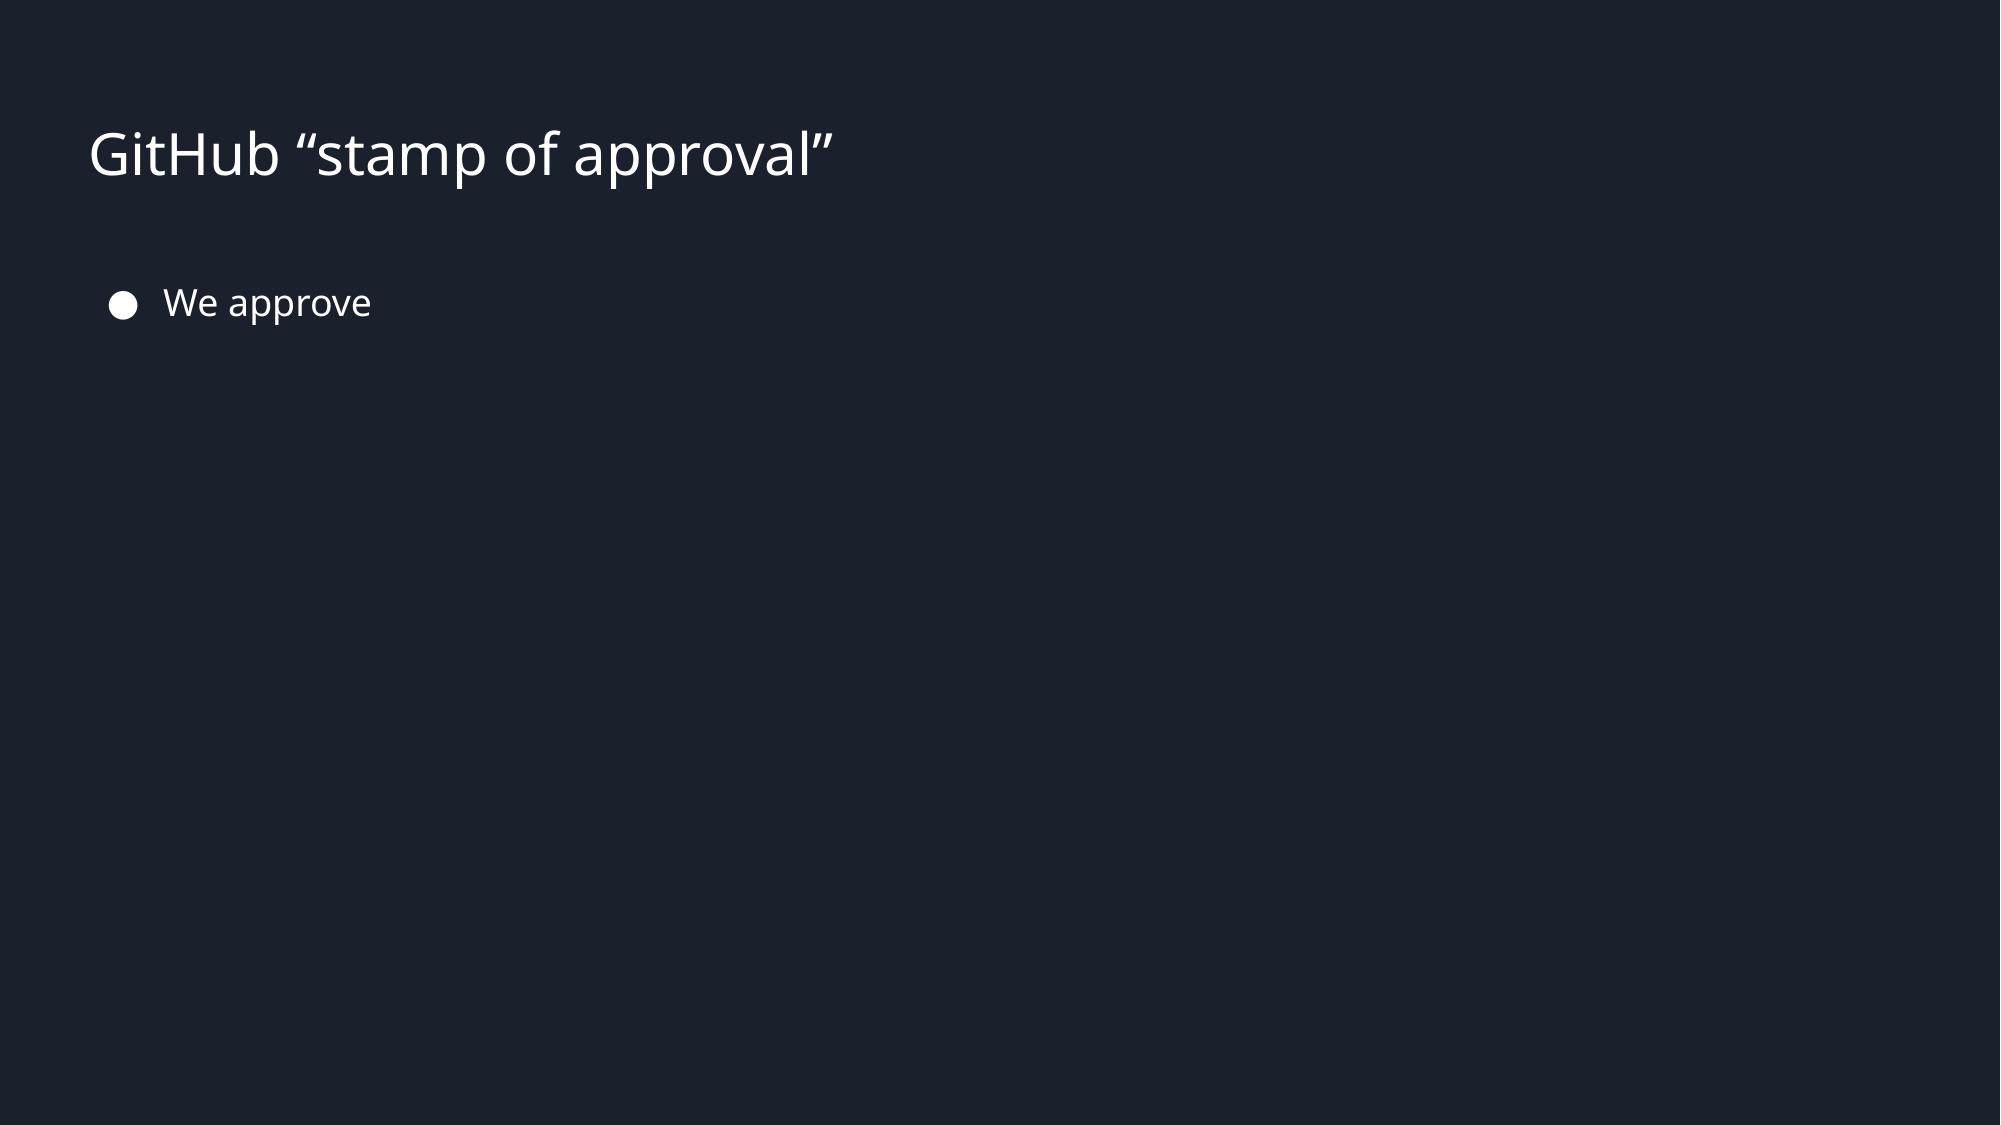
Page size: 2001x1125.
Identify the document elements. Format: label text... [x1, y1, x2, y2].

title GitHub “stamp of approval” [68, 97, 1932, 223]
list We approve [68, 252, 1932, 1000]
